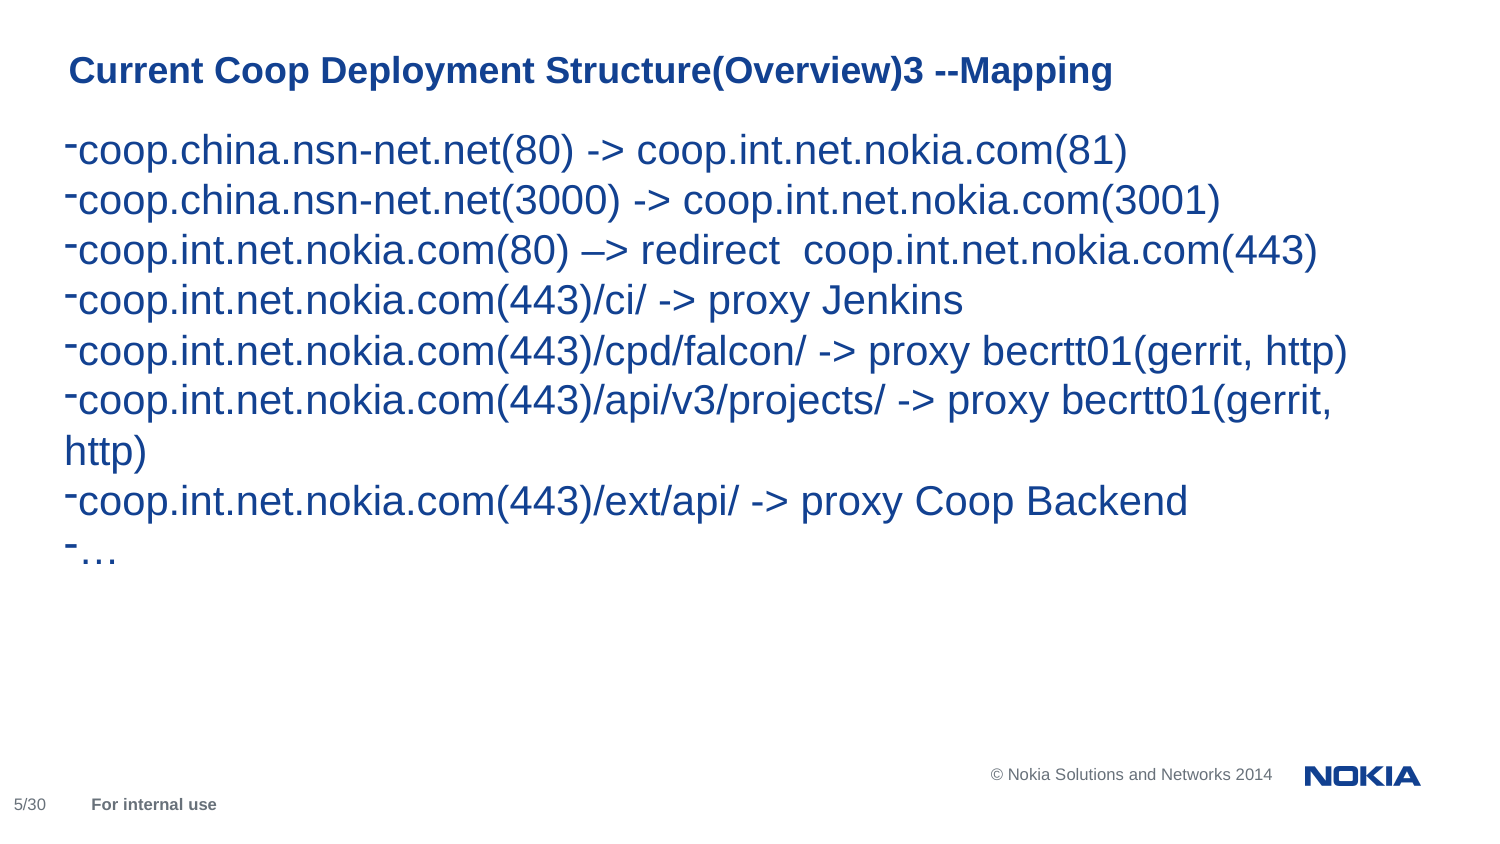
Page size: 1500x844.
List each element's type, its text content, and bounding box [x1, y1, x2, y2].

text_box coop.china.nsn-net.net(80) -> coop.int.net.nokia.com(81) coop.china.nsn-net.net(3000) -> coop.int.net.nokia.com(3001) coop.int.net.nokia.com(80) –> redirect coop.int.net.nokia.com(443) coop.int.net.nokia.com(443)/ci/ -> proxy Jenkins coop.int.net.nokia.com(443)/cpd/falcon/ -> proxy becrtt01(gerrit, http) coop.int.net.nokia.com(443)/api/v3/projects/ -> proxy becrtt01(gerrit, http) coop.int.net.nokia.com(443)/ext/api/ -> proxy Coop Backend … [49, 115, 1407, 801]
text_box Current Coop Deployment Structure(Overview)3 --Mapping [68, 45, 1419, 97]
picture [1407, 766, 1421, 786]
